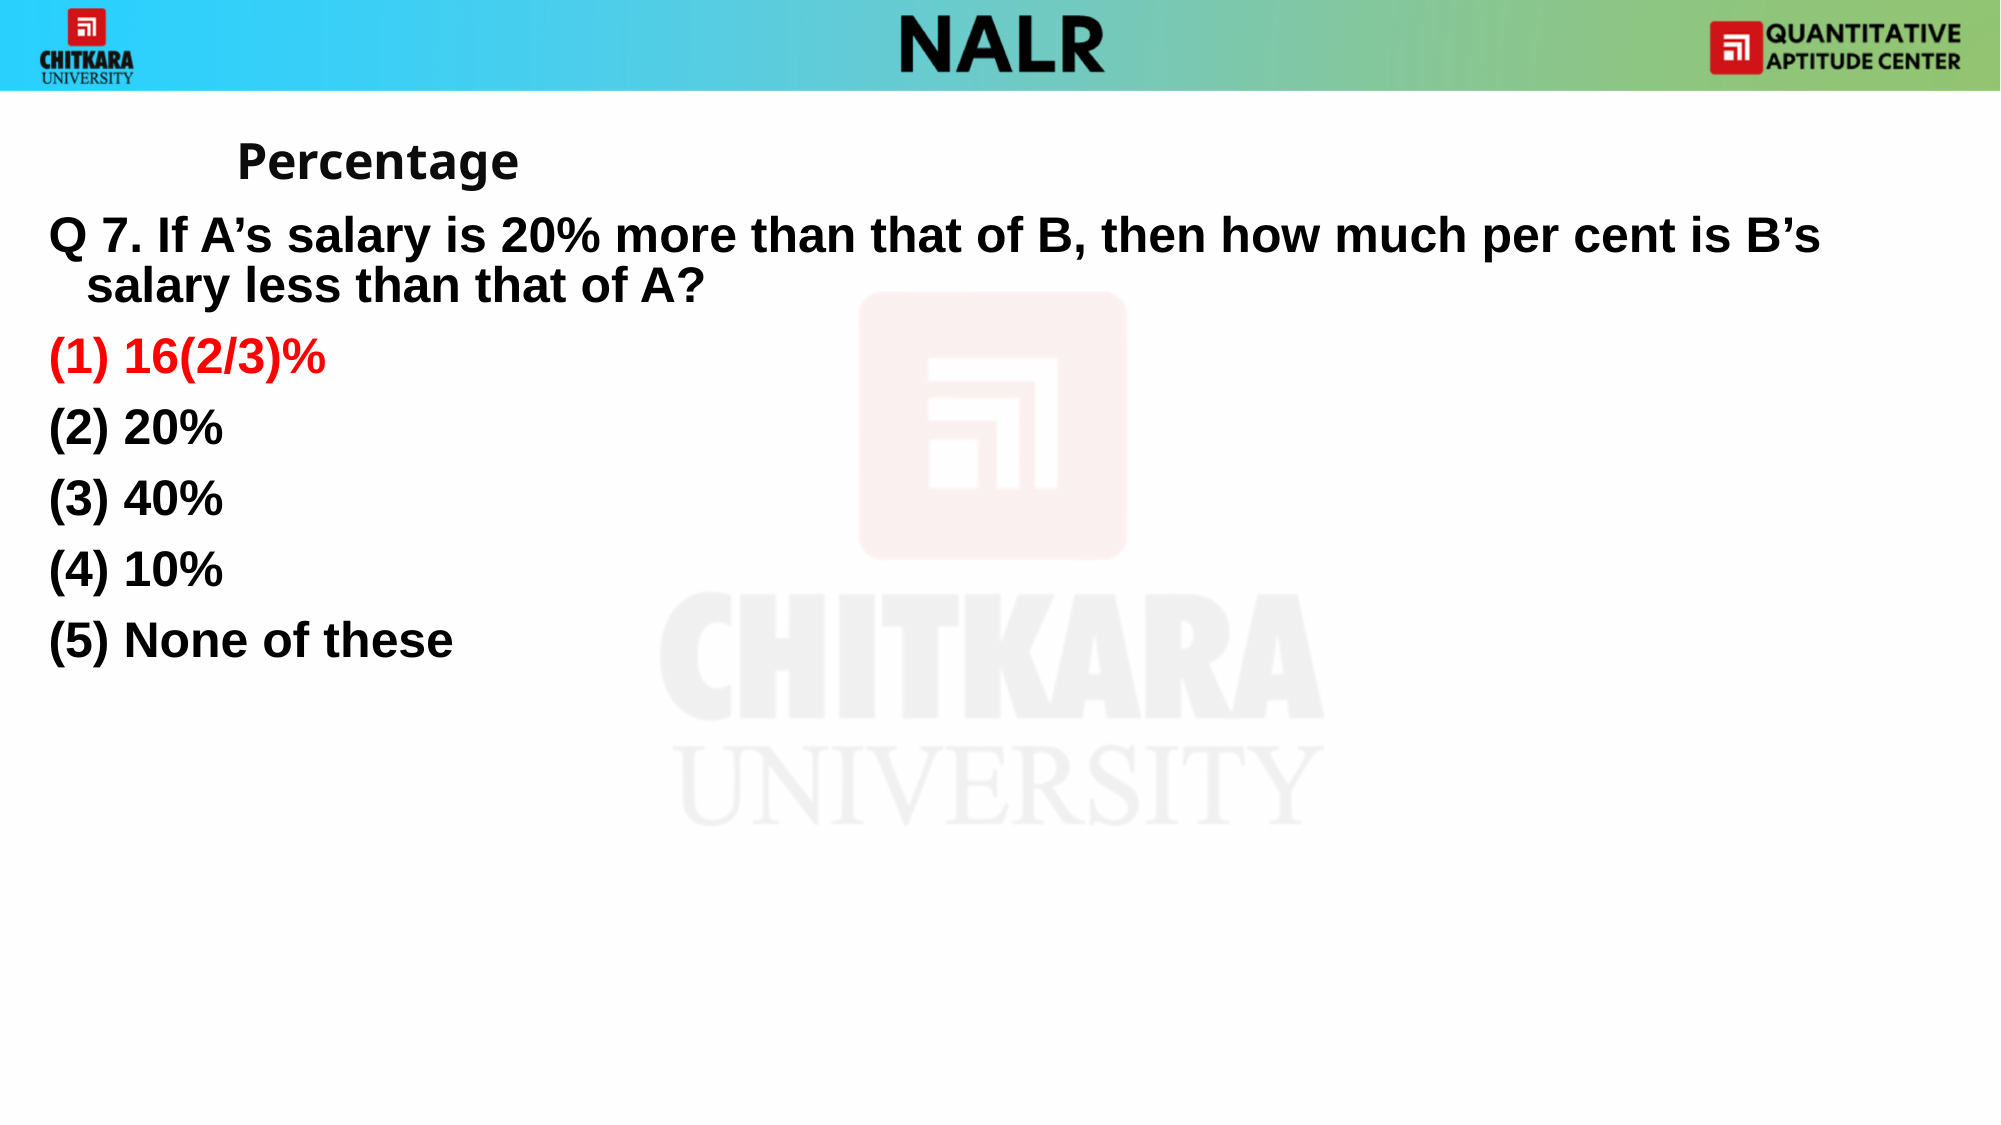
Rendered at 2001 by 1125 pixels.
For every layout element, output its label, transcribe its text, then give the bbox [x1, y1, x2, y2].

picture [0, 0, 2001, 1125]
list Percentage Q 7. If A’s salary is 20% more than that of B, then how much per cent is B’s salary less than that of A? (1) 16(2/3)% (2) 20% (3) 40% (4) 10% (5) None of these [33, 122, 1959, 1053]
